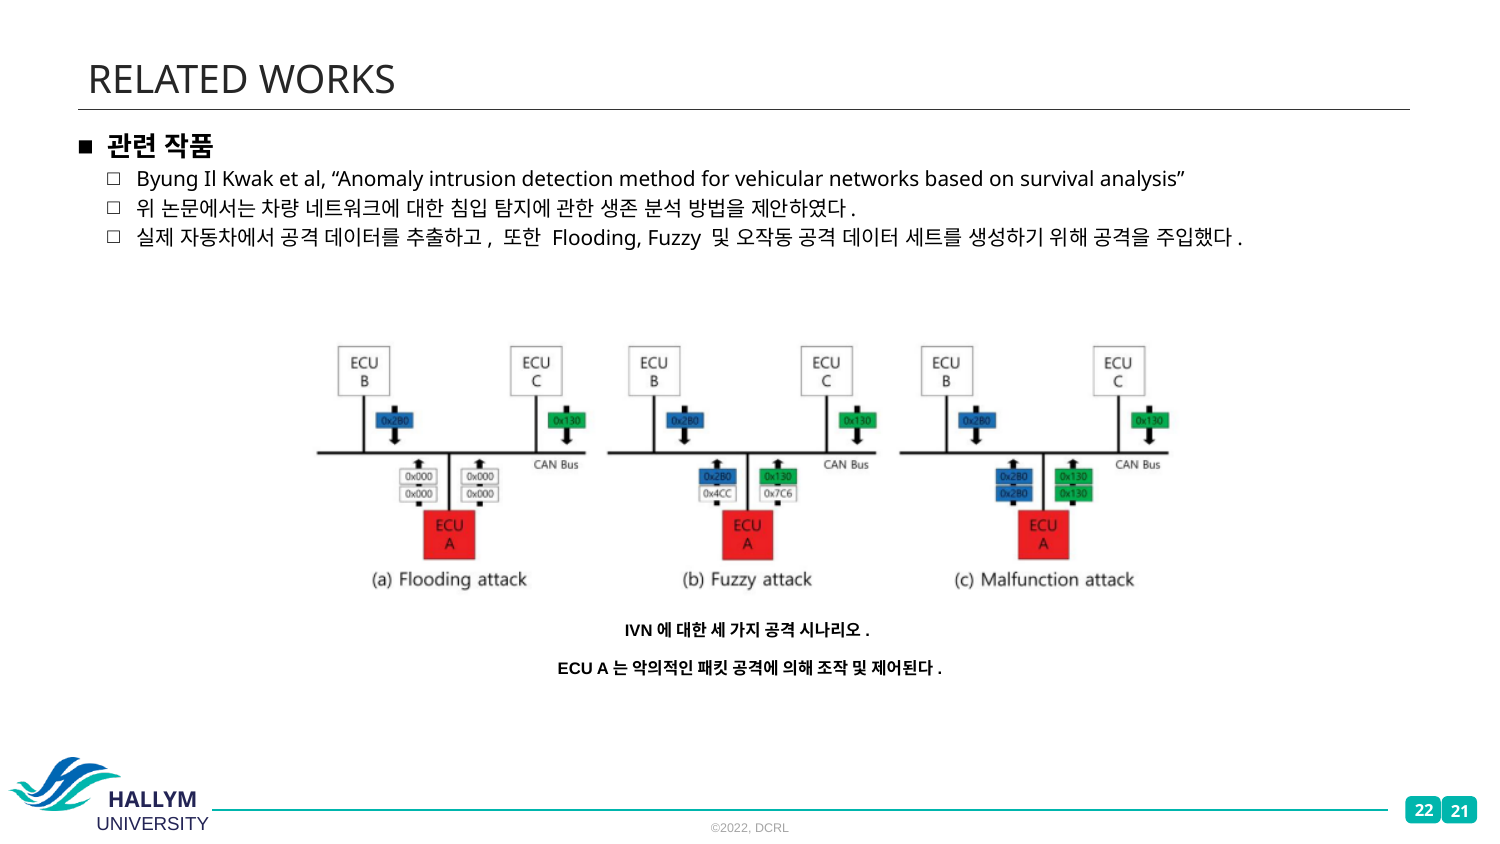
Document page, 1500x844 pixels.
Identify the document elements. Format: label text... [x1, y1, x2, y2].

text_box IVN에 대한 세 가지 공격 시나리오. ECU A는 악의적인 패킷 공격에 의해 조작 및 제어된다. [334, 616, 1166, 686]
list 관련 작품 Byung Il Kwak et al, “Anomaly intrusion detection method for vehicular networks based on survival analysis” 위 논문에서는 차량 네트워크에 대한 침입 탐지에 관한 생존 분석 방법을 제안하였다. 실제 자동차에서 공격 데이터를 추출하고, 또한 Flooding, Fuzzy 및 오작동 공격 데이터 세트를 생성하기 위해 공격을 주입했다. [62, 121, 1438, 760]
picture [304, 321, 1196, 607]
picture [8, 757, 121, 811]
title RELATED WORKS [62, 46, 1438, 110]
